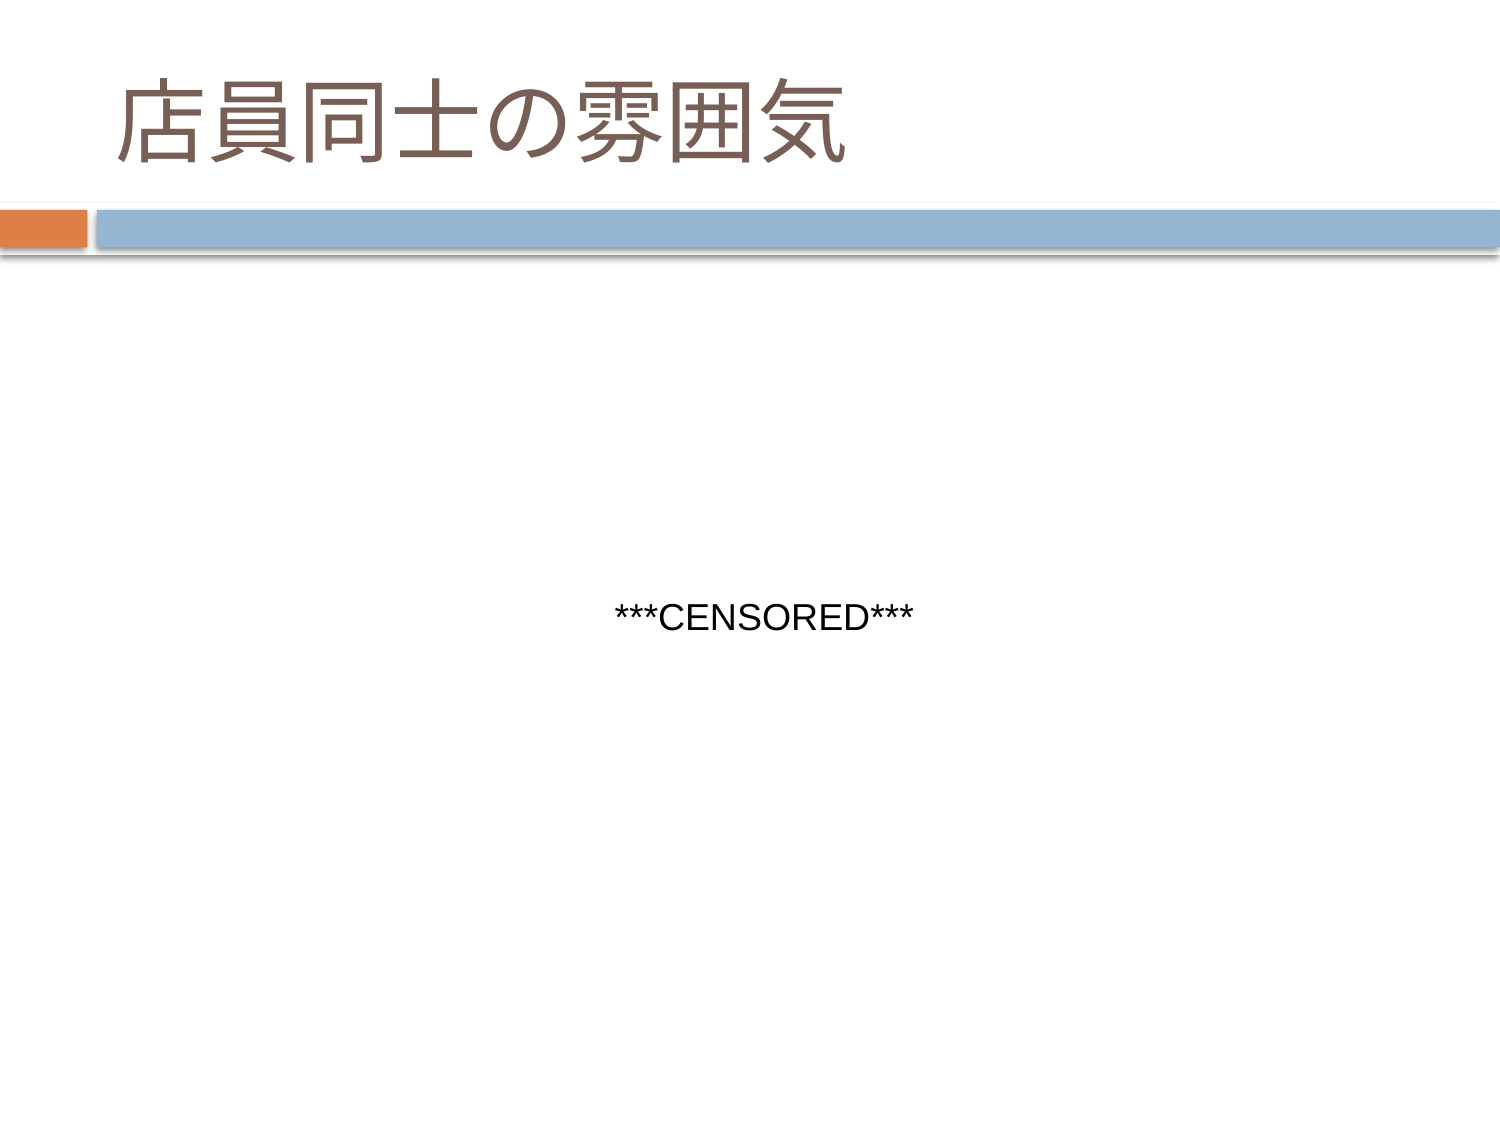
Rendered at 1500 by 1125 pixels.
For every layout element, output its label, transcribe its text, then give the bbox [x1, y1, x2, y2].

title 店員同士の雰囲気 [100, 37, 1439, 201]
text_box ***CENSORED*** [599, 585, 929, 646]
